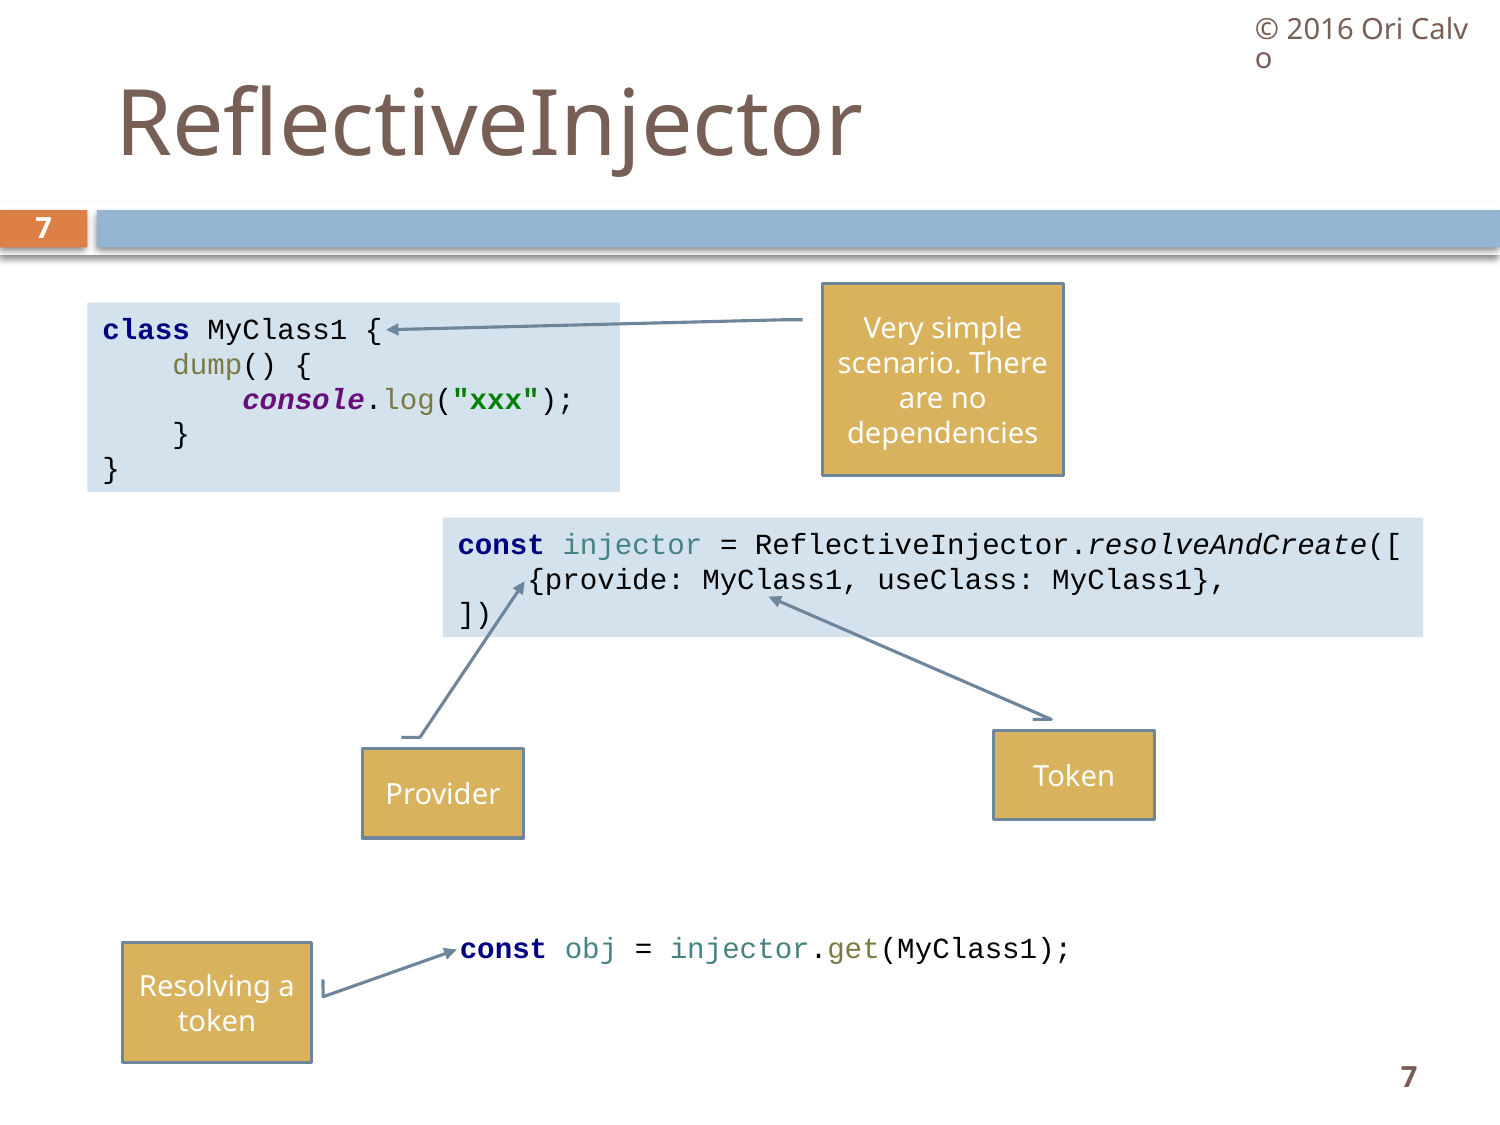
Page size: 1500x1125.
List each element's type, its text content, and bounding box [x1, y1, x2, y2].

slide_number 7 [0, 208, 88, 249]
text_box Resolving a token [321, 947, 457, 999]
text_box const obj = injector.get(MyClass1); [445, 922, 1088, 972]
text_box class MyClass1 { dump() { console.log("xxx"); } } [87, 302, 620, 493]
text_box Very simple scenario. There are no dependencies [386, 318, 803, 336]
text_box Very simple scenario. There are no dependencies [821, 282, 1065, 477]
footer © 2016 Ori Calvo [1240, 0, 1500, 60]
text_box Resolving a token [121, 941, 313, 1064]
title ReflectiveInjector [100, 37, 1438, 200]
text_box Token [768, 595, 1053, 721]
text_box const injector = ReflectiveInjector.resolveAndCreate([ {provide: MyClass1, useClass: MyClass1}, ]) [442, 517, 1424, 638]
text_box Token [992, 729, 1156, 821]
text_box Provider [401, 581, 525, 739]
text_box Provider [361, 747, 525, 840]
